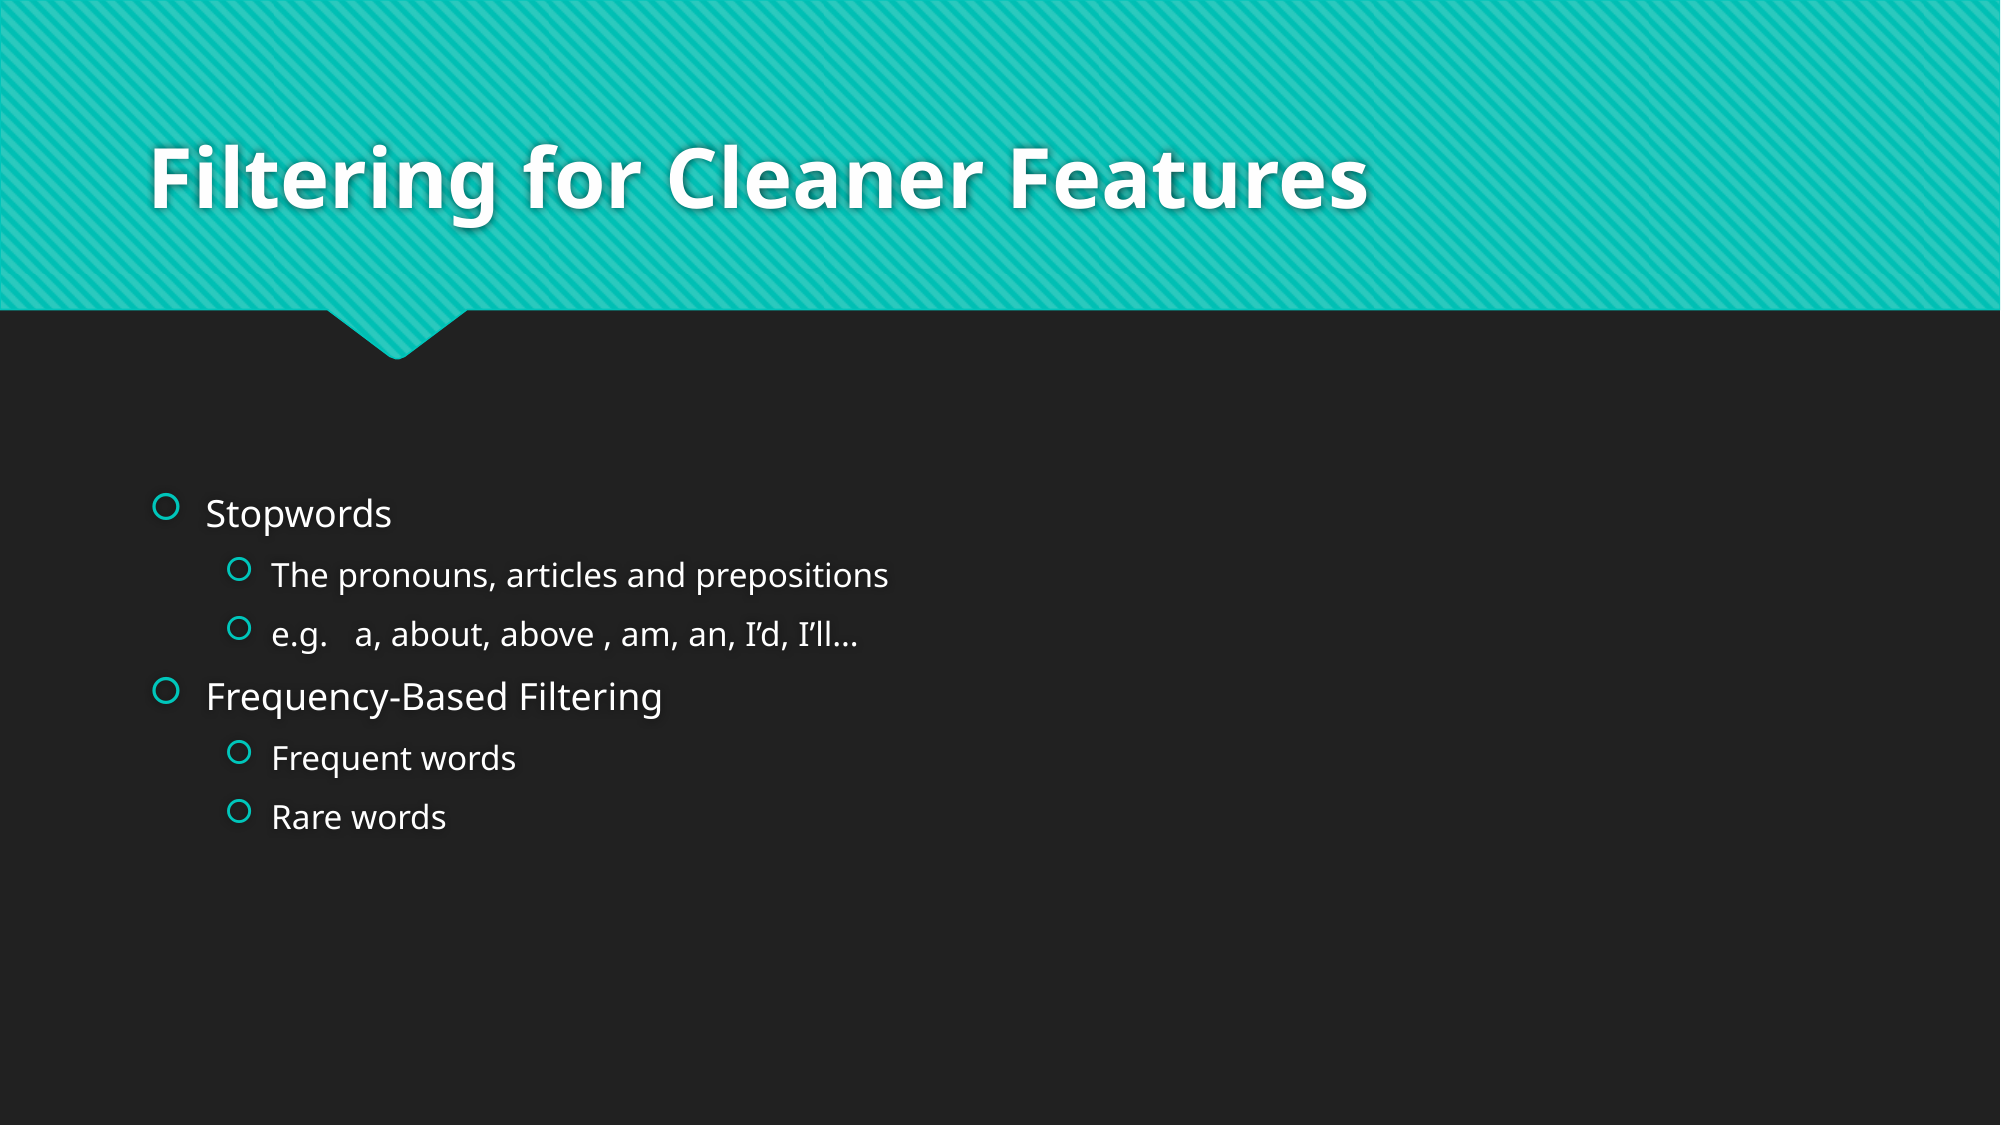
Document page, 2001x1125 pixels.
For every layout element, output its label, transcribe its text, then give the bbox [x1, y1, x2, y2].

title Filtering for Cleaner Features [132, 73, 1868, 233]
list Stopwords The pronouns, articles and prepositions e.g. a, about, above , am, an, I’d, I’ll… Frequency-Based Filtering Frequent words Rare words [134, 364, 1866, 962]
